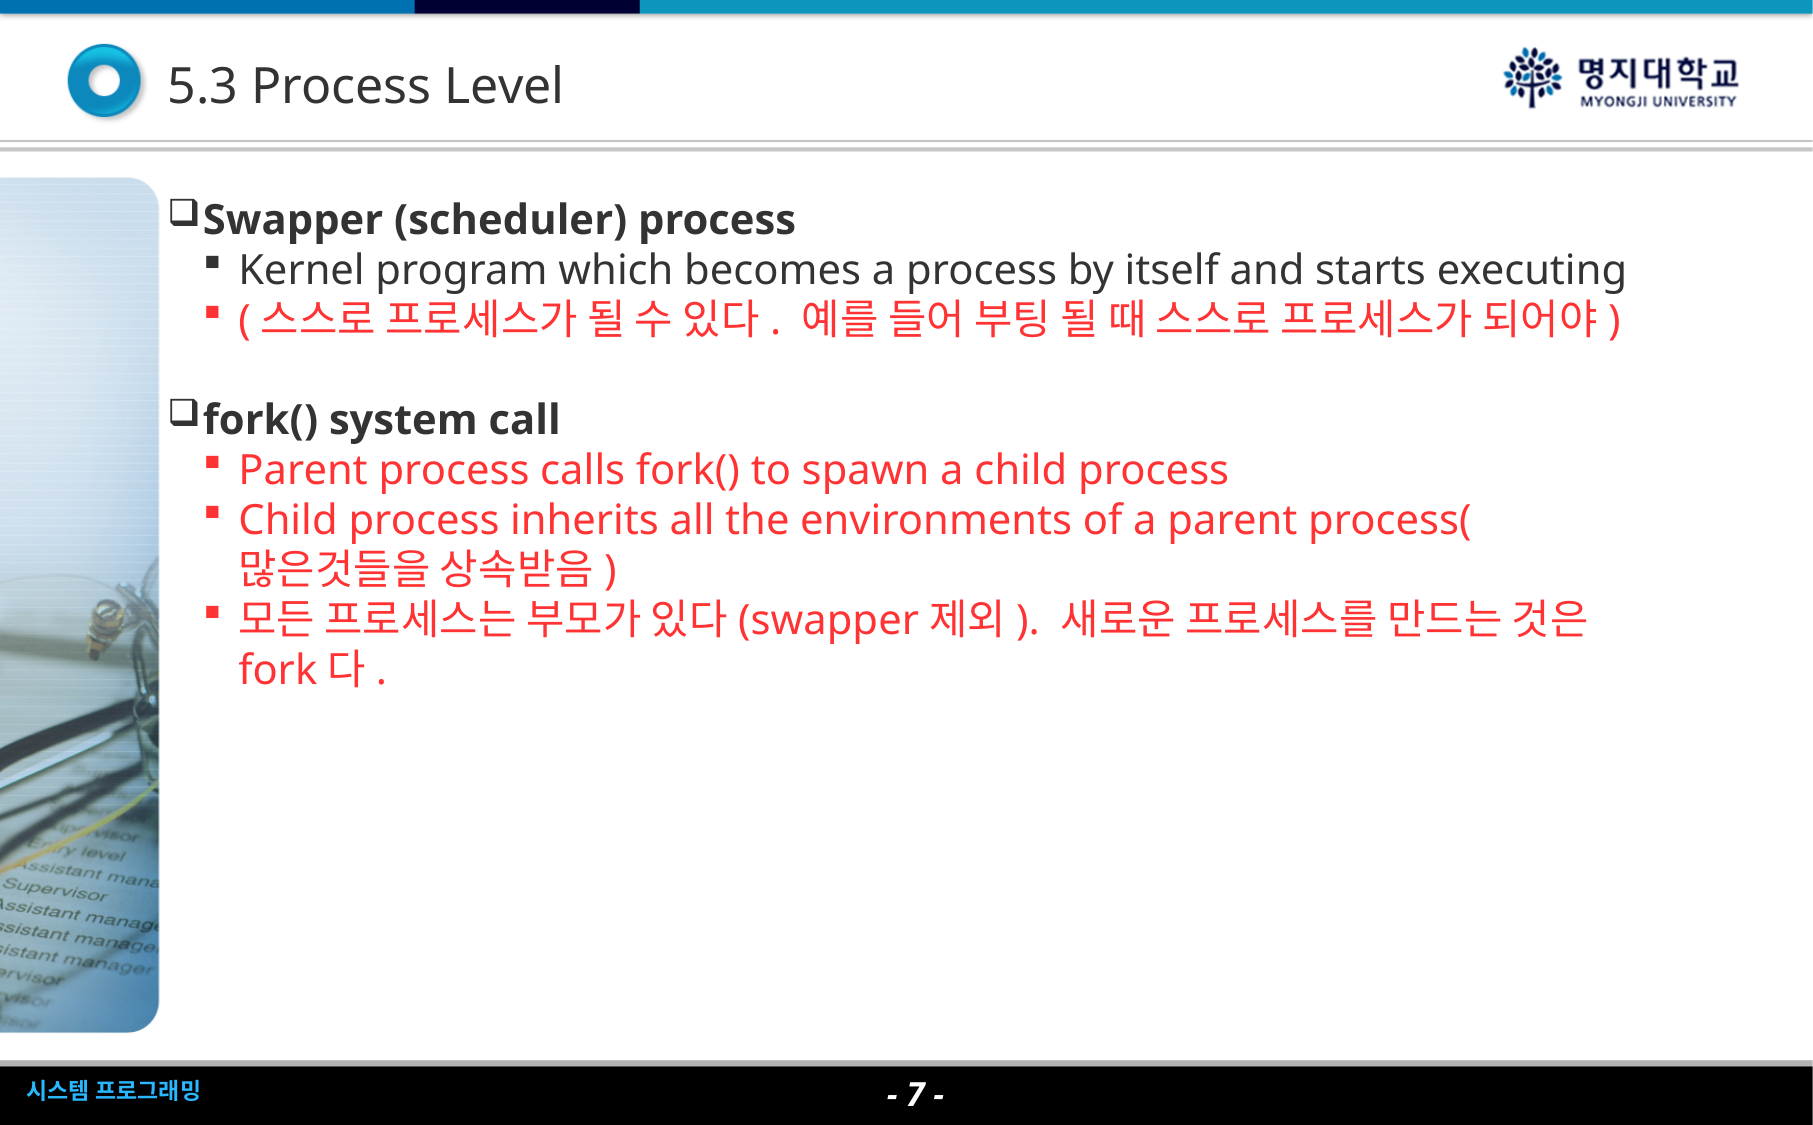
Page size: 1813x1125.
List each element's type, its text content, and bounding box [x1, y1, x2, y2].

text_box 5.3 Process Level [150, 38, 1797, 129]
picture [0, 0, 1813, 1125]
text_box - <숫자> - [819, 1065, 1012, 1125]
text_box Swapper (scheduler) process Kernel program which becomes a process by itself and starts executing (스스로 프로세스가 될 수 있다. 예를 들어 부팅 될 때 스스로 프로세스가 되어야) fork() system call Parent process calls fork() to spawn a child process Child process inherits all the environments of a parent process(많은것들을 상속받음) 모든 프로세스는 부모가 있다(swapper제외). 새로운 프로세스를 만드는 것은 fork다. [150, 184, 1674, 537]
